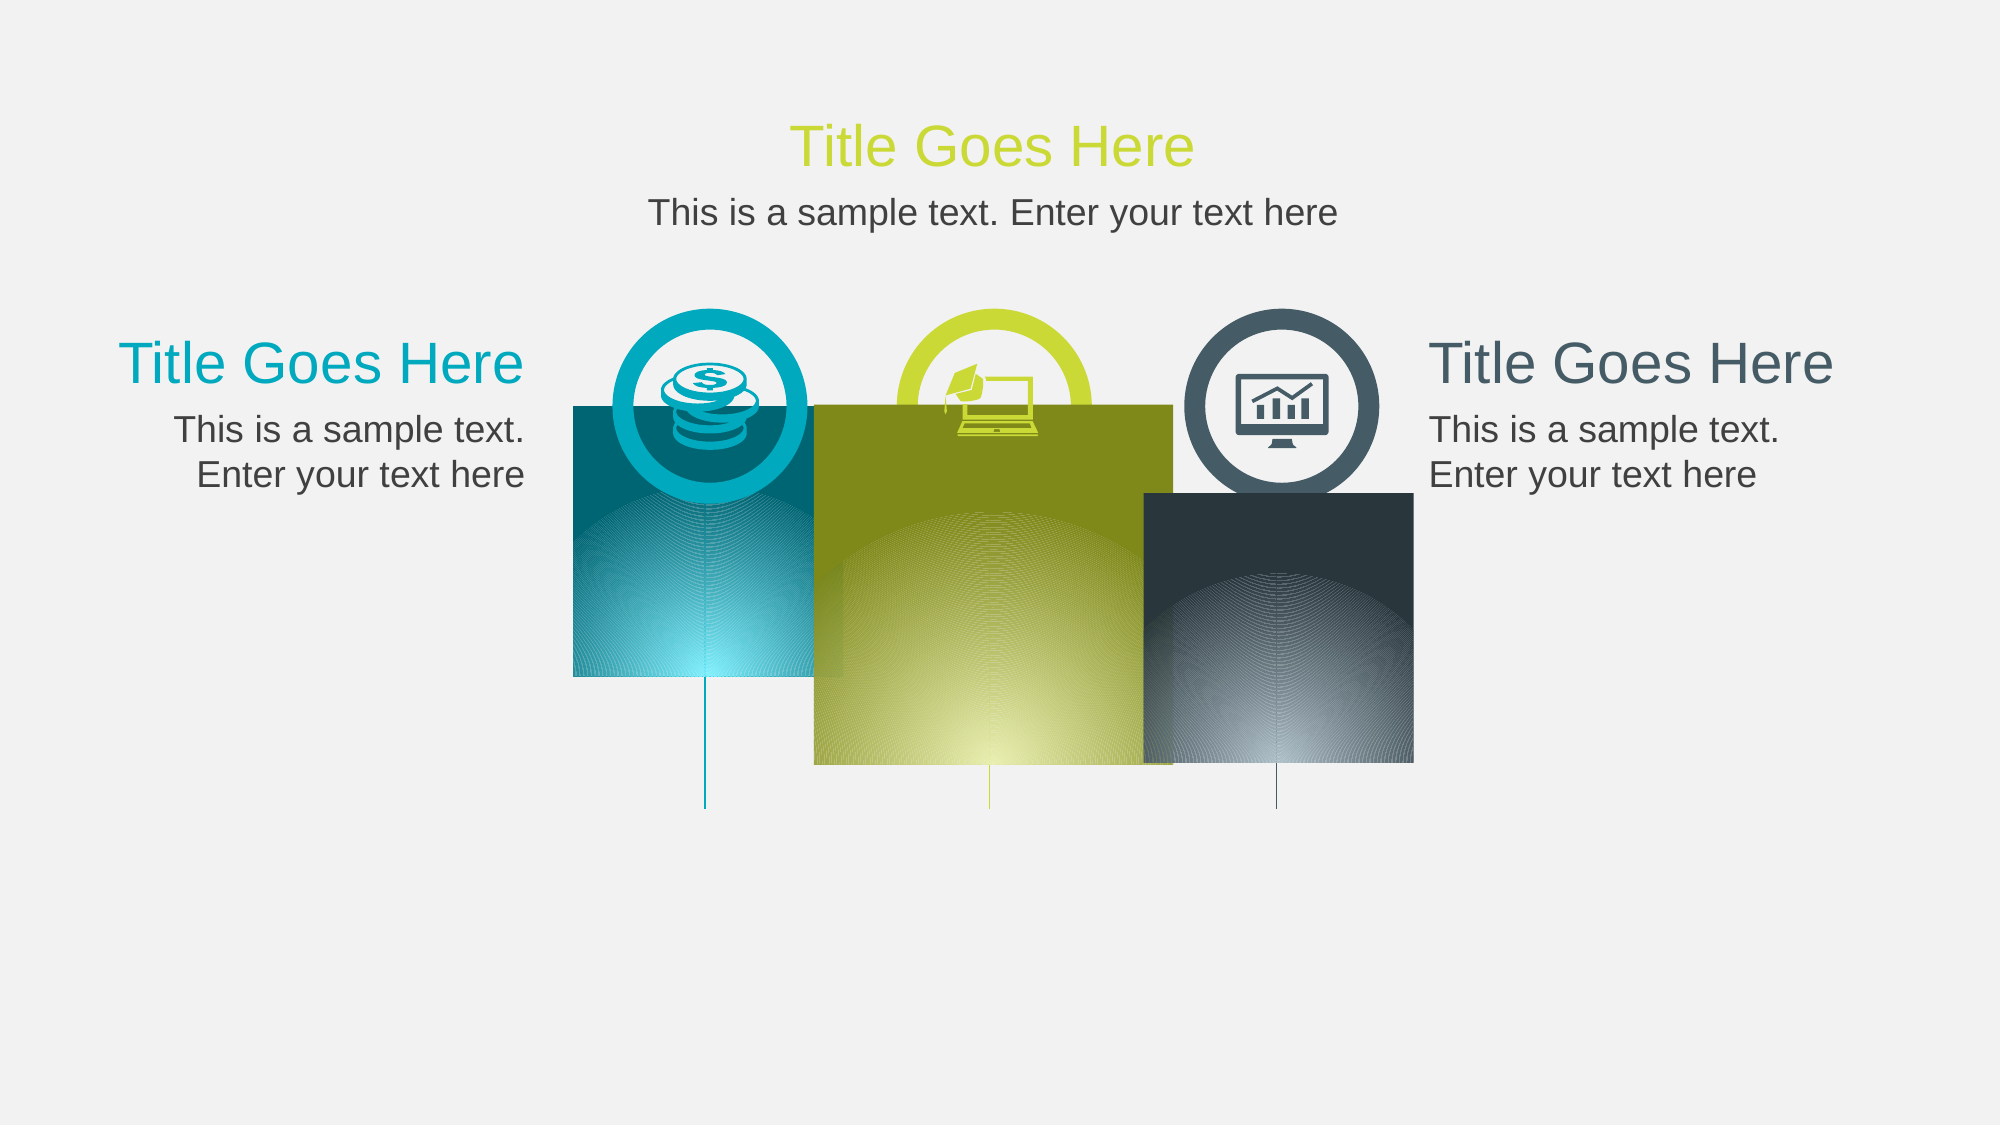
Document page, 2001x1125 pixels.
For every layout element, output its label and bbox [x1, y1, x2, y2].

text_box [611, 307, 809, 505]
text_box [635, 405, 785, 481]
text_box [631, 100, 1356, 242]
text_box [1183, 307, 1381, 492]
text_box [813, 404, 1174, 766]
text_box [82, 317, 541, 504]
text_box [706, 405, 813, 677]
text_box [944, 363, 1039, 437]
text_box [1413, 317, 1872, 504]
text_box [572, 405, 704, 677]
text_box [1143, 492, 1415, 764]
text_box [661, 362, 759, 450]
text_box [895, 307, 1093, 404]
text_box [1235, 373, 1329, 449]
